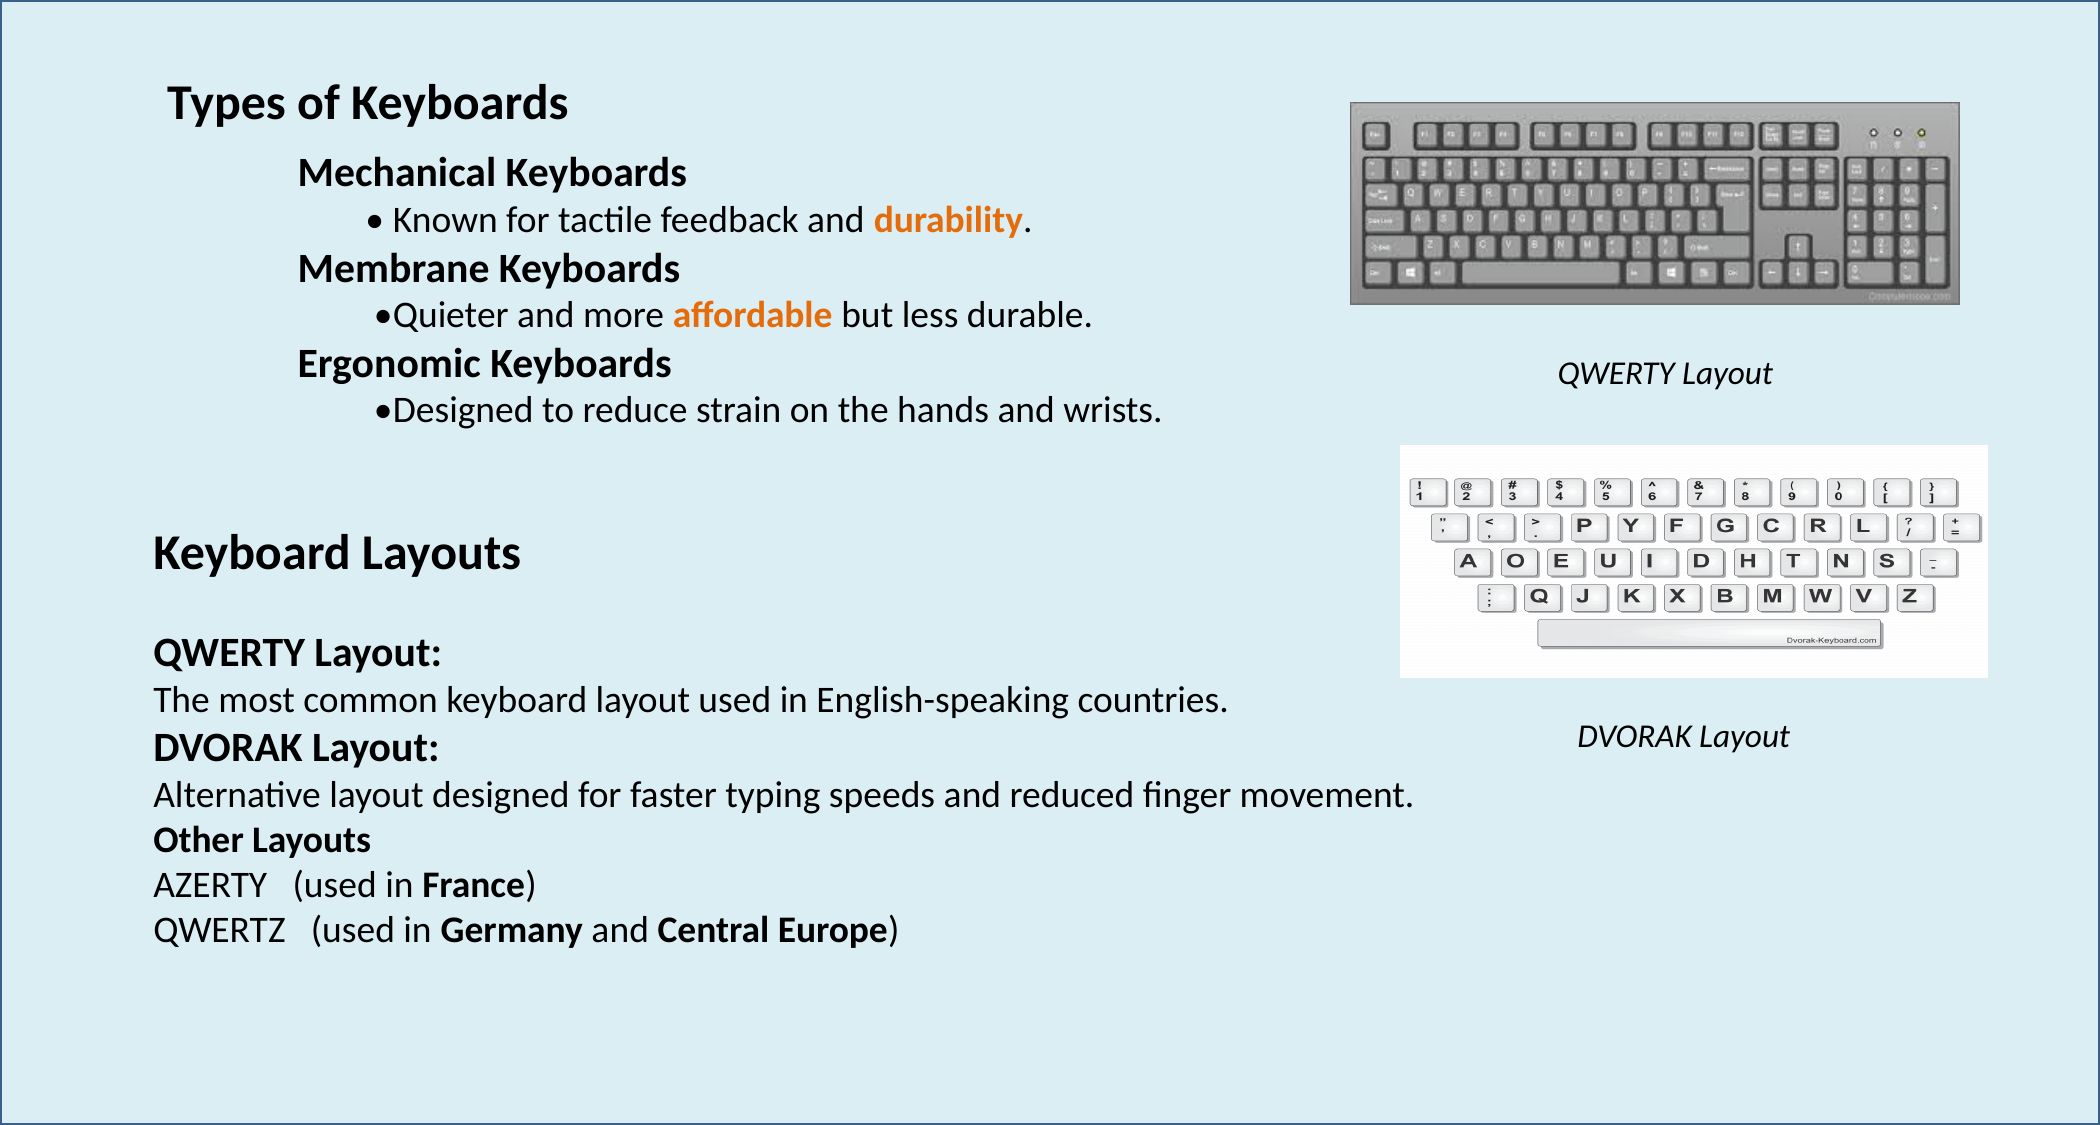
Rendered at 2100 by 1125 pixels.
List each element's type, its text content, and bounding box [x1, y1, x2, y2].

text_box [0, 0, 2100, 1125]
text_box DVORAK Layout [1562, 706, 1888, 762]
picture [1349, 102, 1960, 305]
text_box Keyboard Layouts QWERTY Layout: The most common keyboard layout used in English-speaking countries. DVORAK Layout: Alternative layout designed for faster typing speeds and reduced finger movement. Other Layouts AZERTY (used in France) QWERTZ (used in Germany and Central Europe) [138, 512, 1771, 958]
text_box Mechanical Keyboards • Known for tactile feedback and durability. Membrane Keyboards •Quieter and more affordable but less durable. Ergonomic Keyboards •Designed to reduce strain on the hands and wrists. [282, 137, 1271, 438]
text_box Types of Keyboards [152, 62, 620, 137]
text_box QWERTY Layout [1474, 339, 1913, 400]
picture [1399, 445, 1988, 678]
